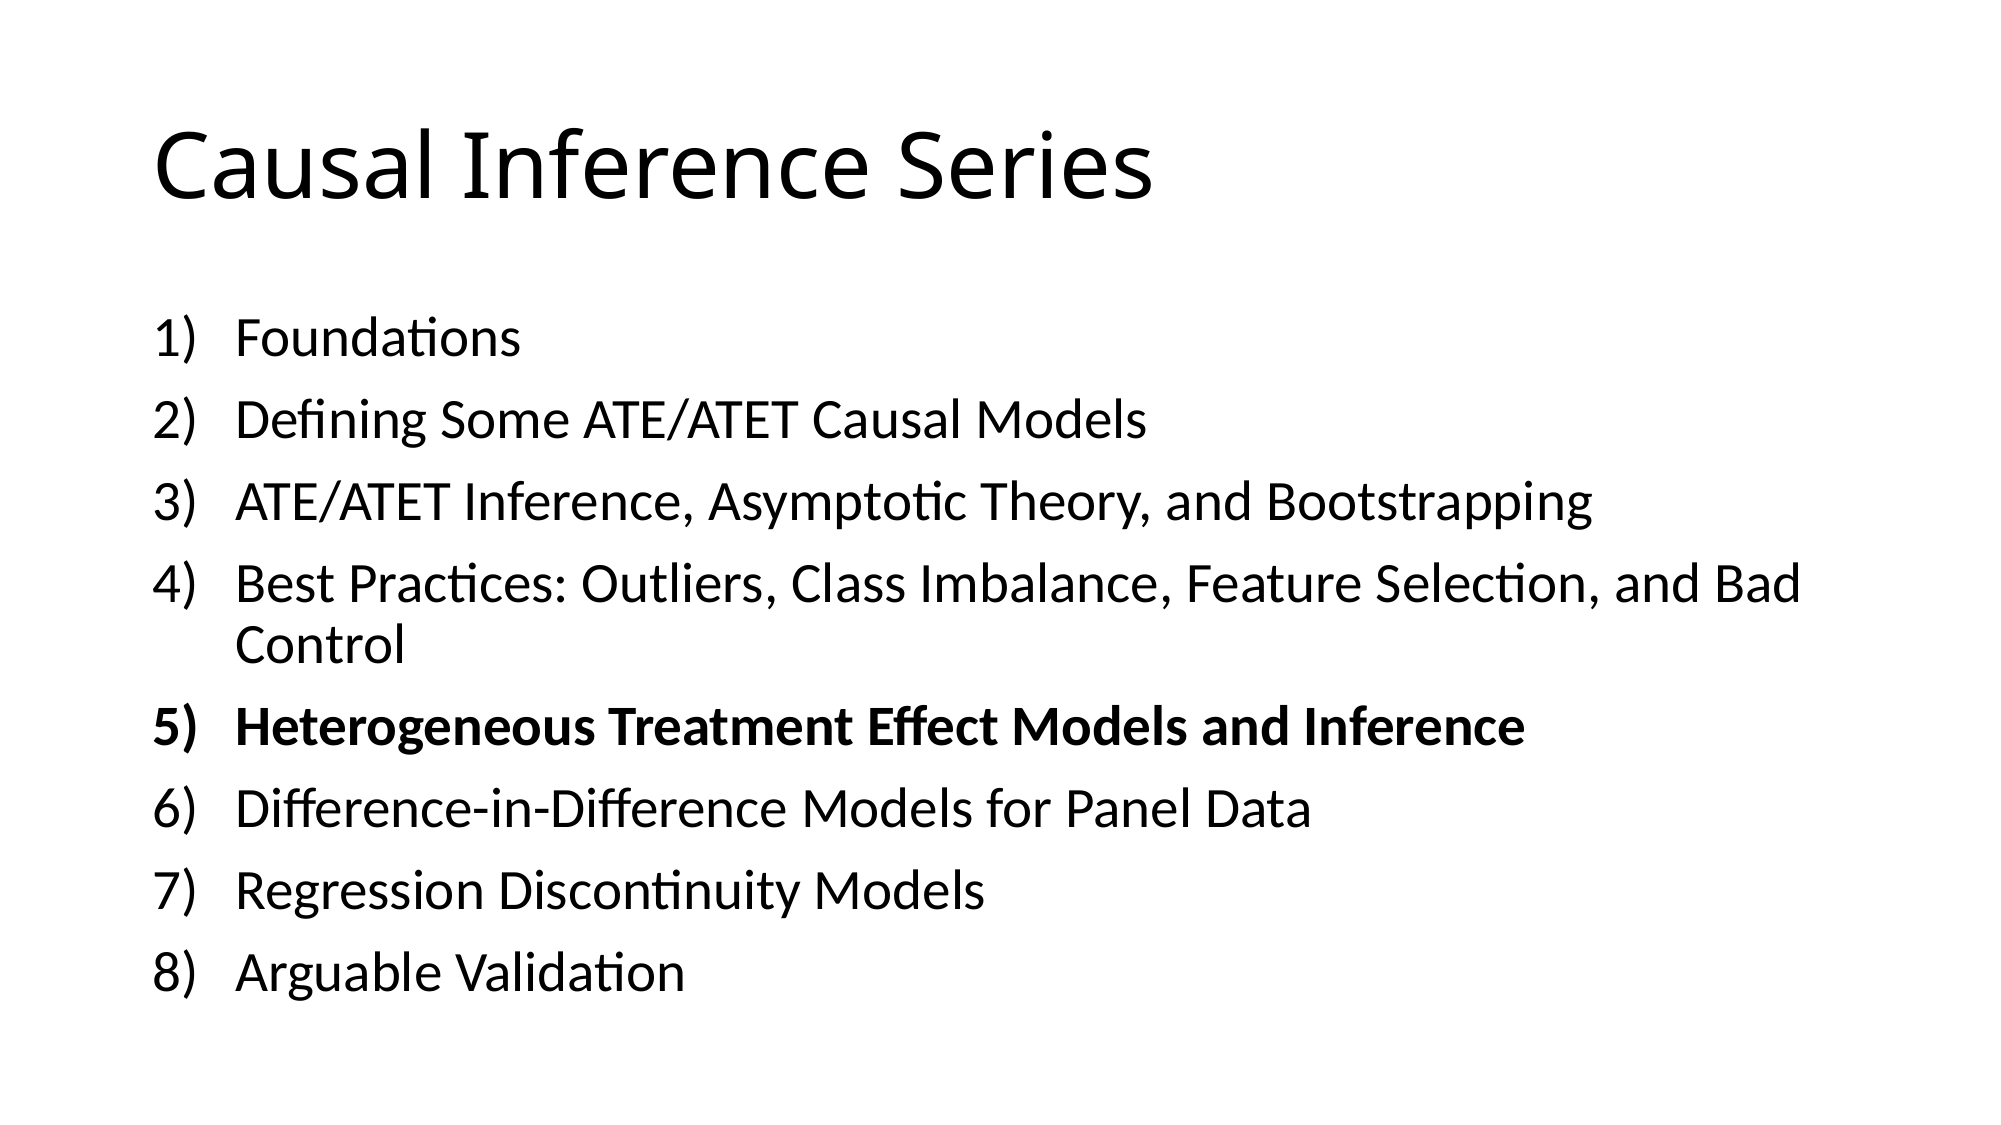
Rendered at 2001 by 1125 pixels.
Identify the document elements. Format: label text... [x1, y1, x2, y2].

title Causal Inference Series [137, 59, 1863, 278]
list Foundations Defining Some ATE/ATET Causal Models ATE/ATET Inference, Asymptotic Theory, and Bootstrapping Best Practices: Outliers, Class Imbalance, Feature Selection, and Bad Control Heterogeneous Treatment Effect Models and Inference Difference-in-Difference Models for Panel Data Regression Discontinuity Models Arguable Validation [137, 299, 1863, 1014]
